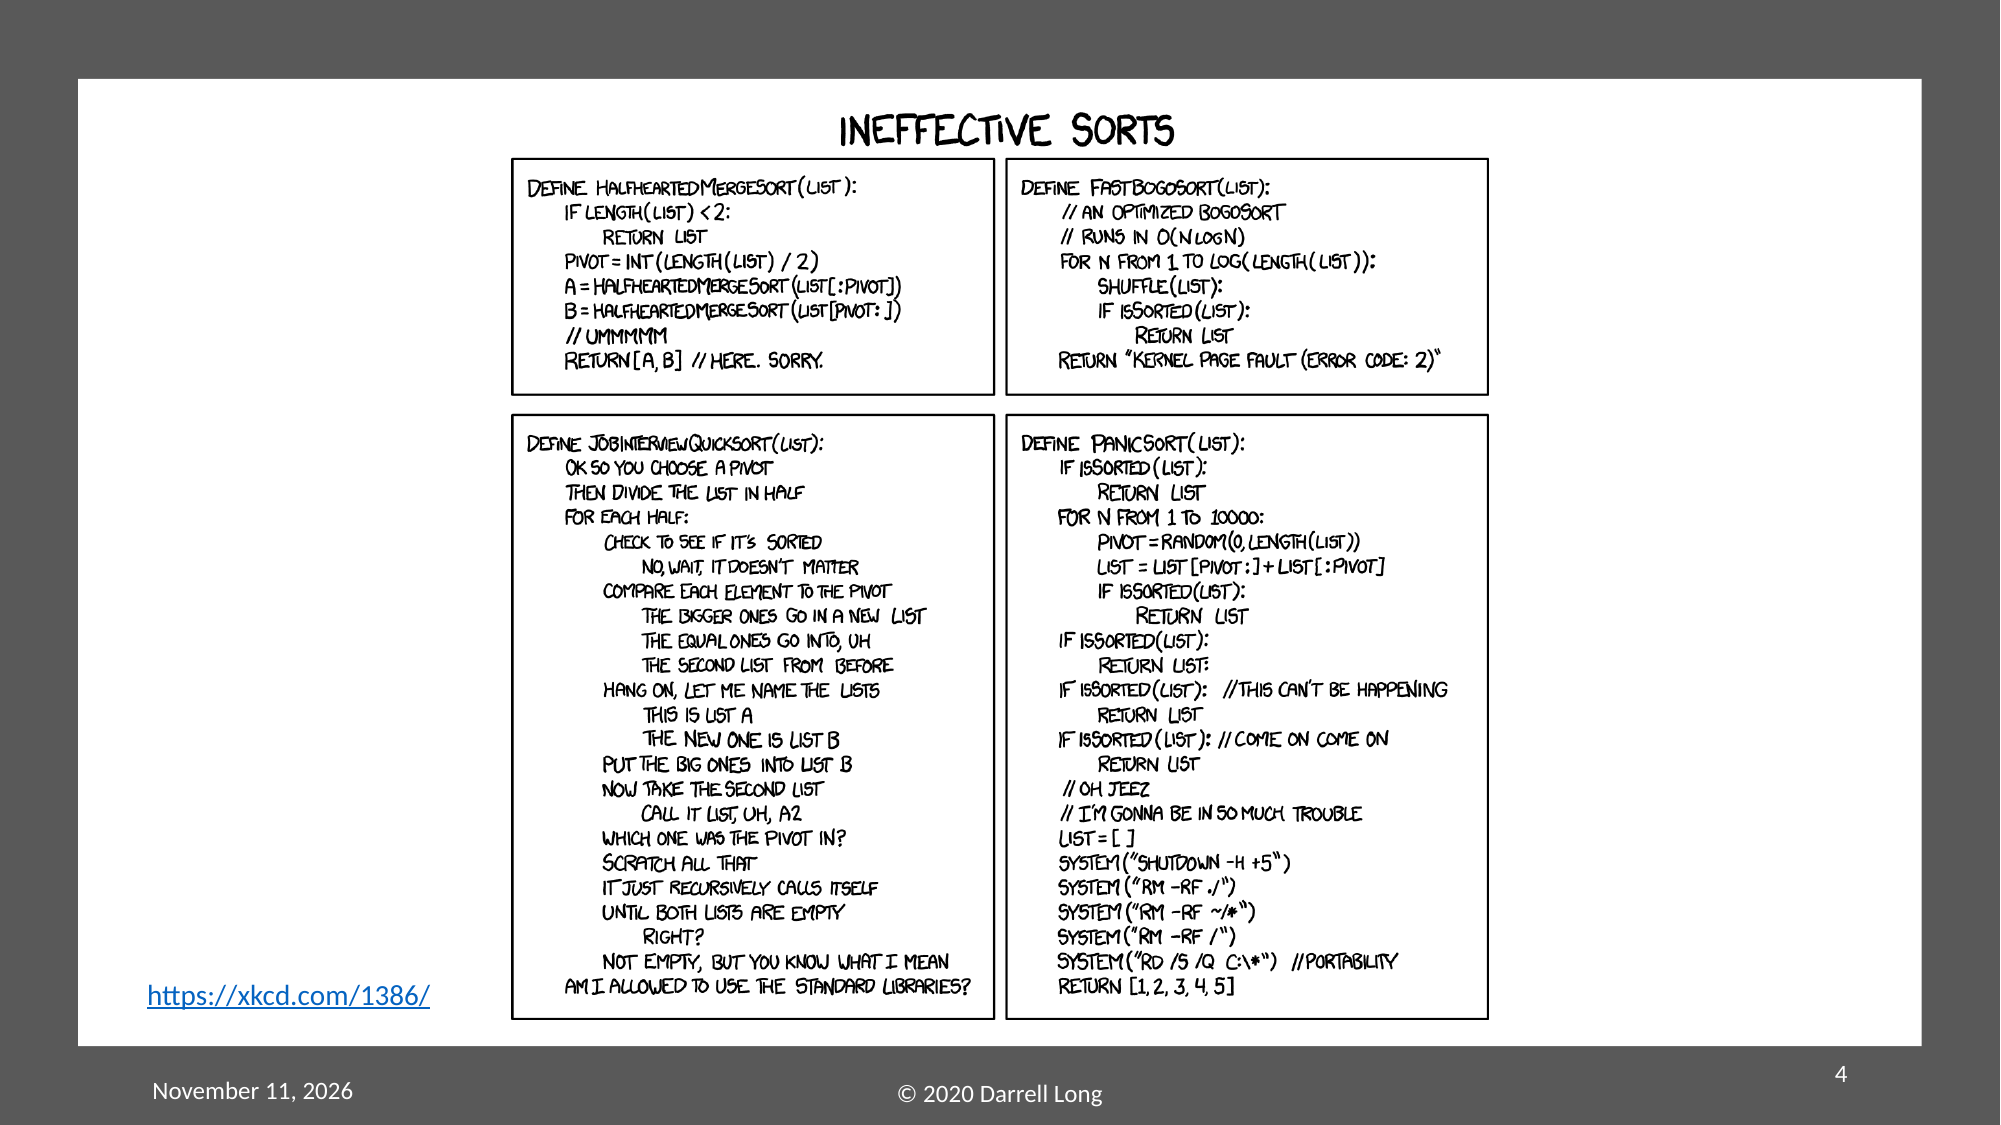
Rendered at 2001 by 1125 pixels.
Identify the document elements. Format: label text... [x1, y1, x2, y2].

text_box [77, 78, 1923, 1047]
footer © 2020 Darrell Long [662, 1062, 1338, 1123]
text_box https://xkcd.com/1386/ [132, 968, 458, 1019]
picture [511, 105, 1489, 1020]
text_box [0, 0, 2000, 1125]
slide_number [137, 1059, 371, 1120]
slide_number 4 [1412, 1042, 1863, 1103]
